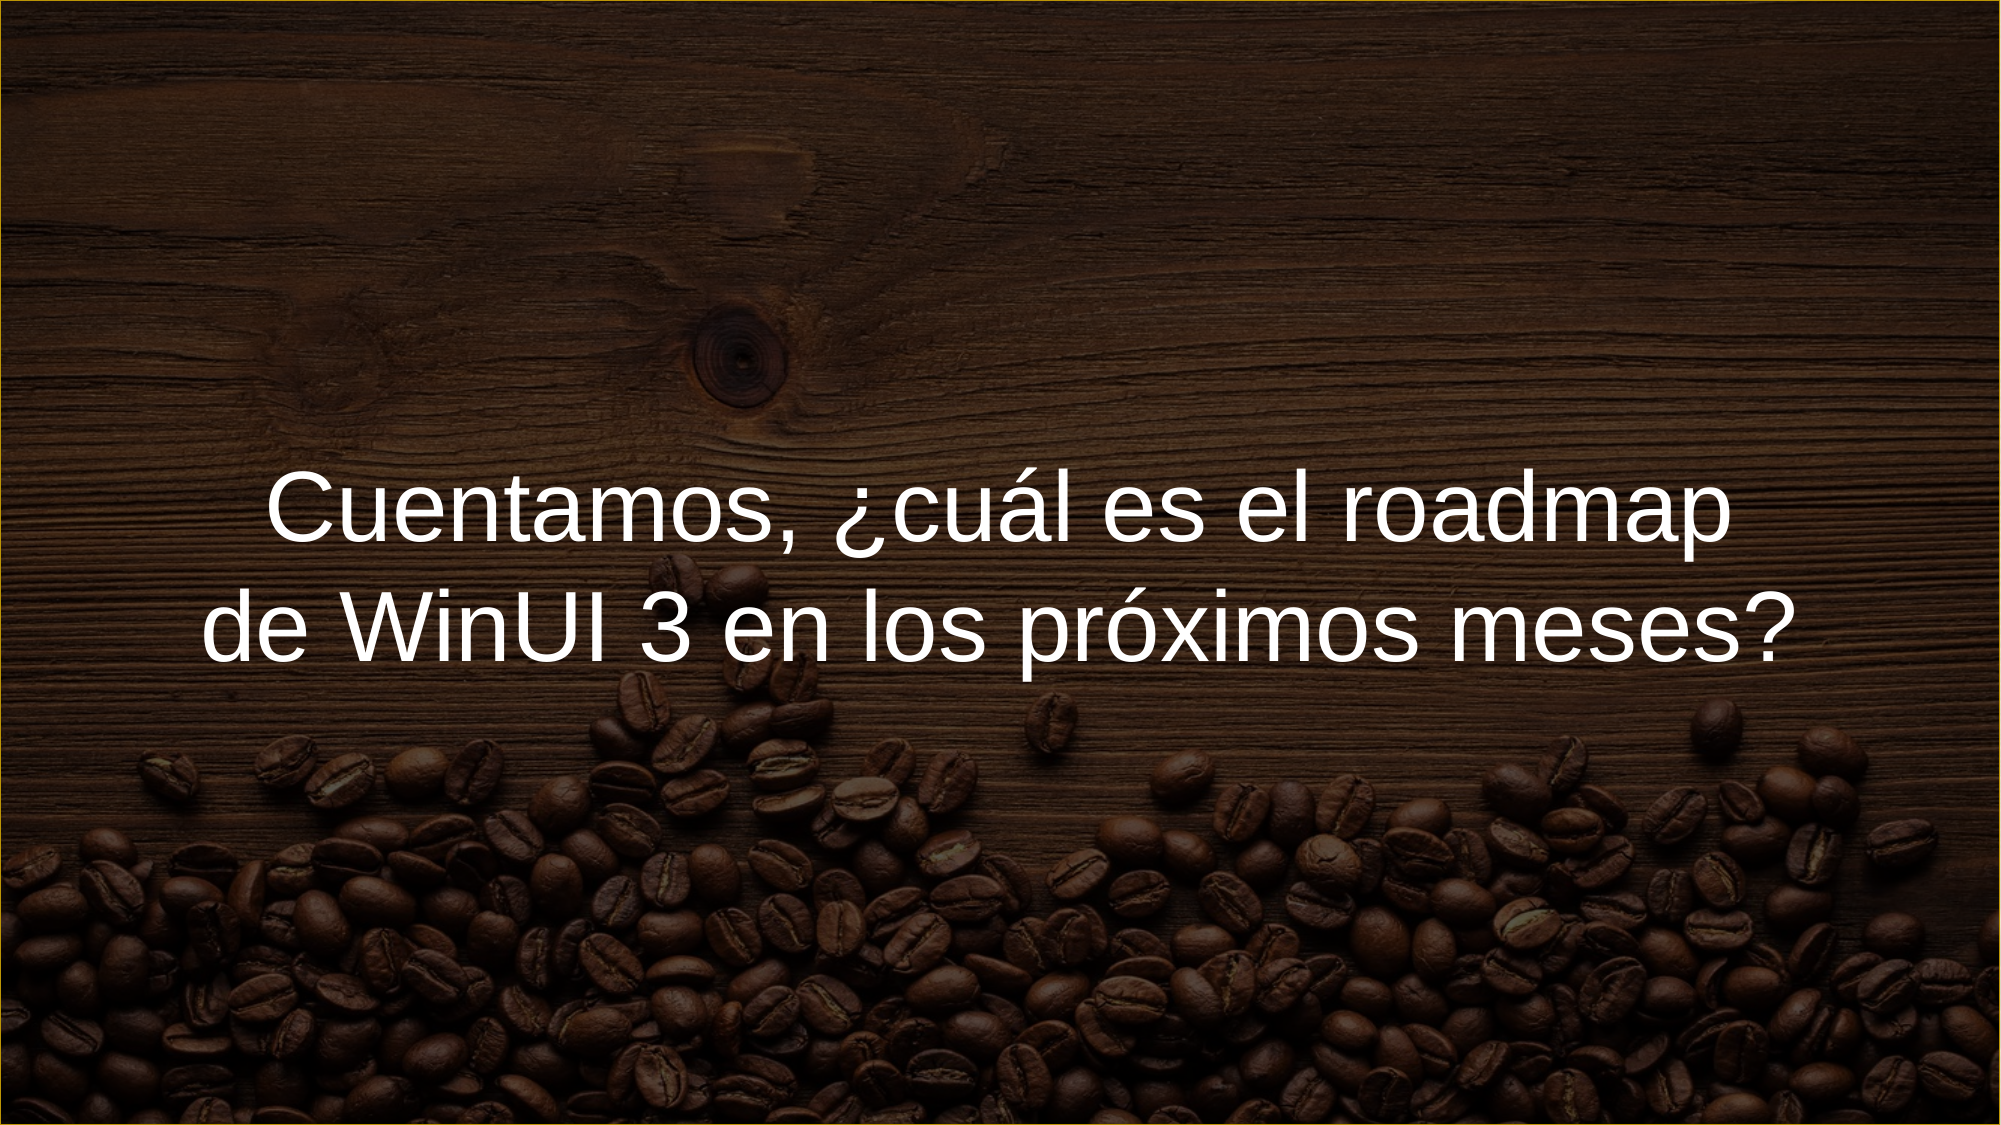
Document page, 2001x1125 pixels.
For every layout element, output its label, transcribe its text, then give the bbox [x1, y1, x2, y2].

text_box Cuentamos, ¿cuál es el roadmap de WinUI 3 en los próximos meses? [181, 433, 1819, 689]
picture [1, 1, 1999, 1124]
